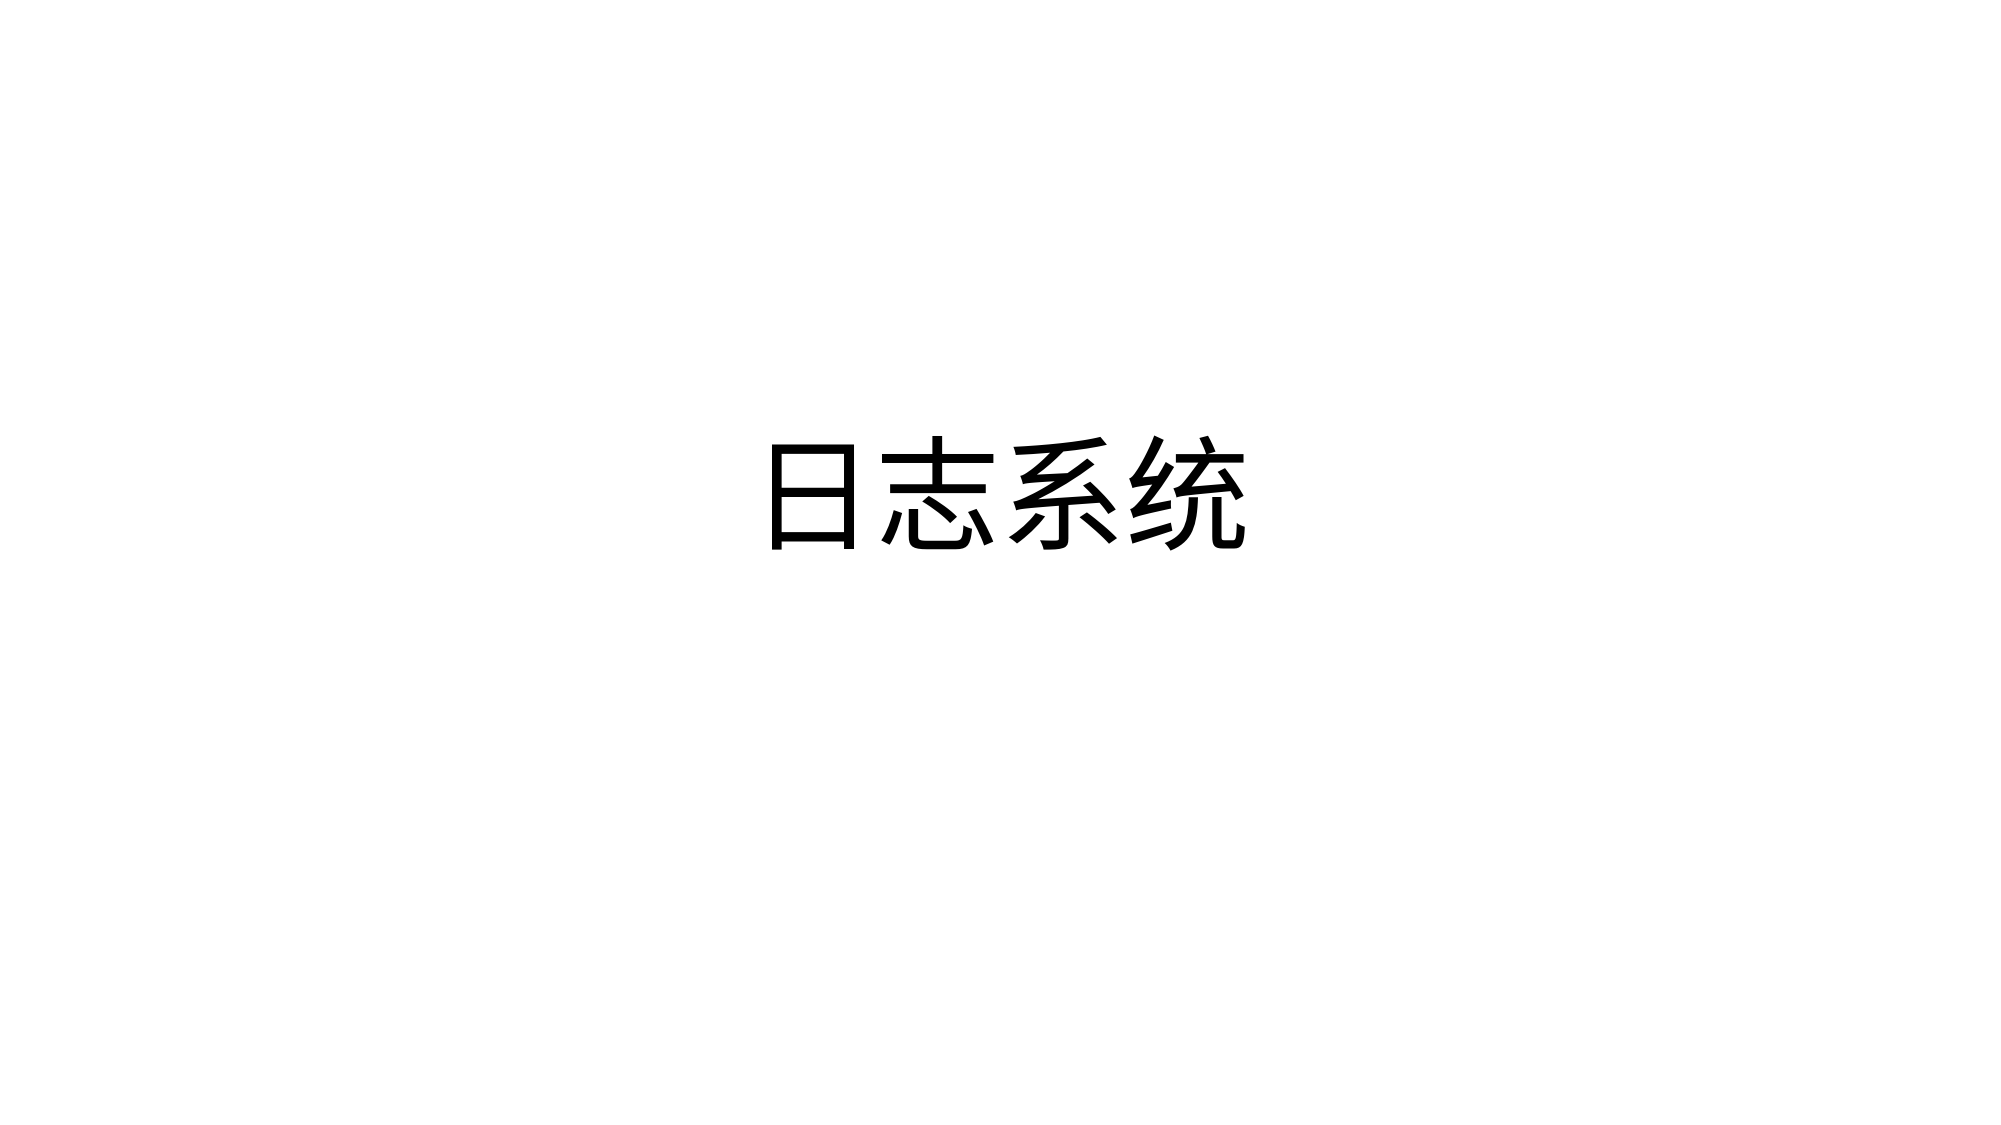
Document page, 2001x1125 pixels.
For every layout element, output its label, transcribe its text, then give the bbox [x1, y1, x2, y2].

title 日志系统 [249, 184, 1750, 576]
